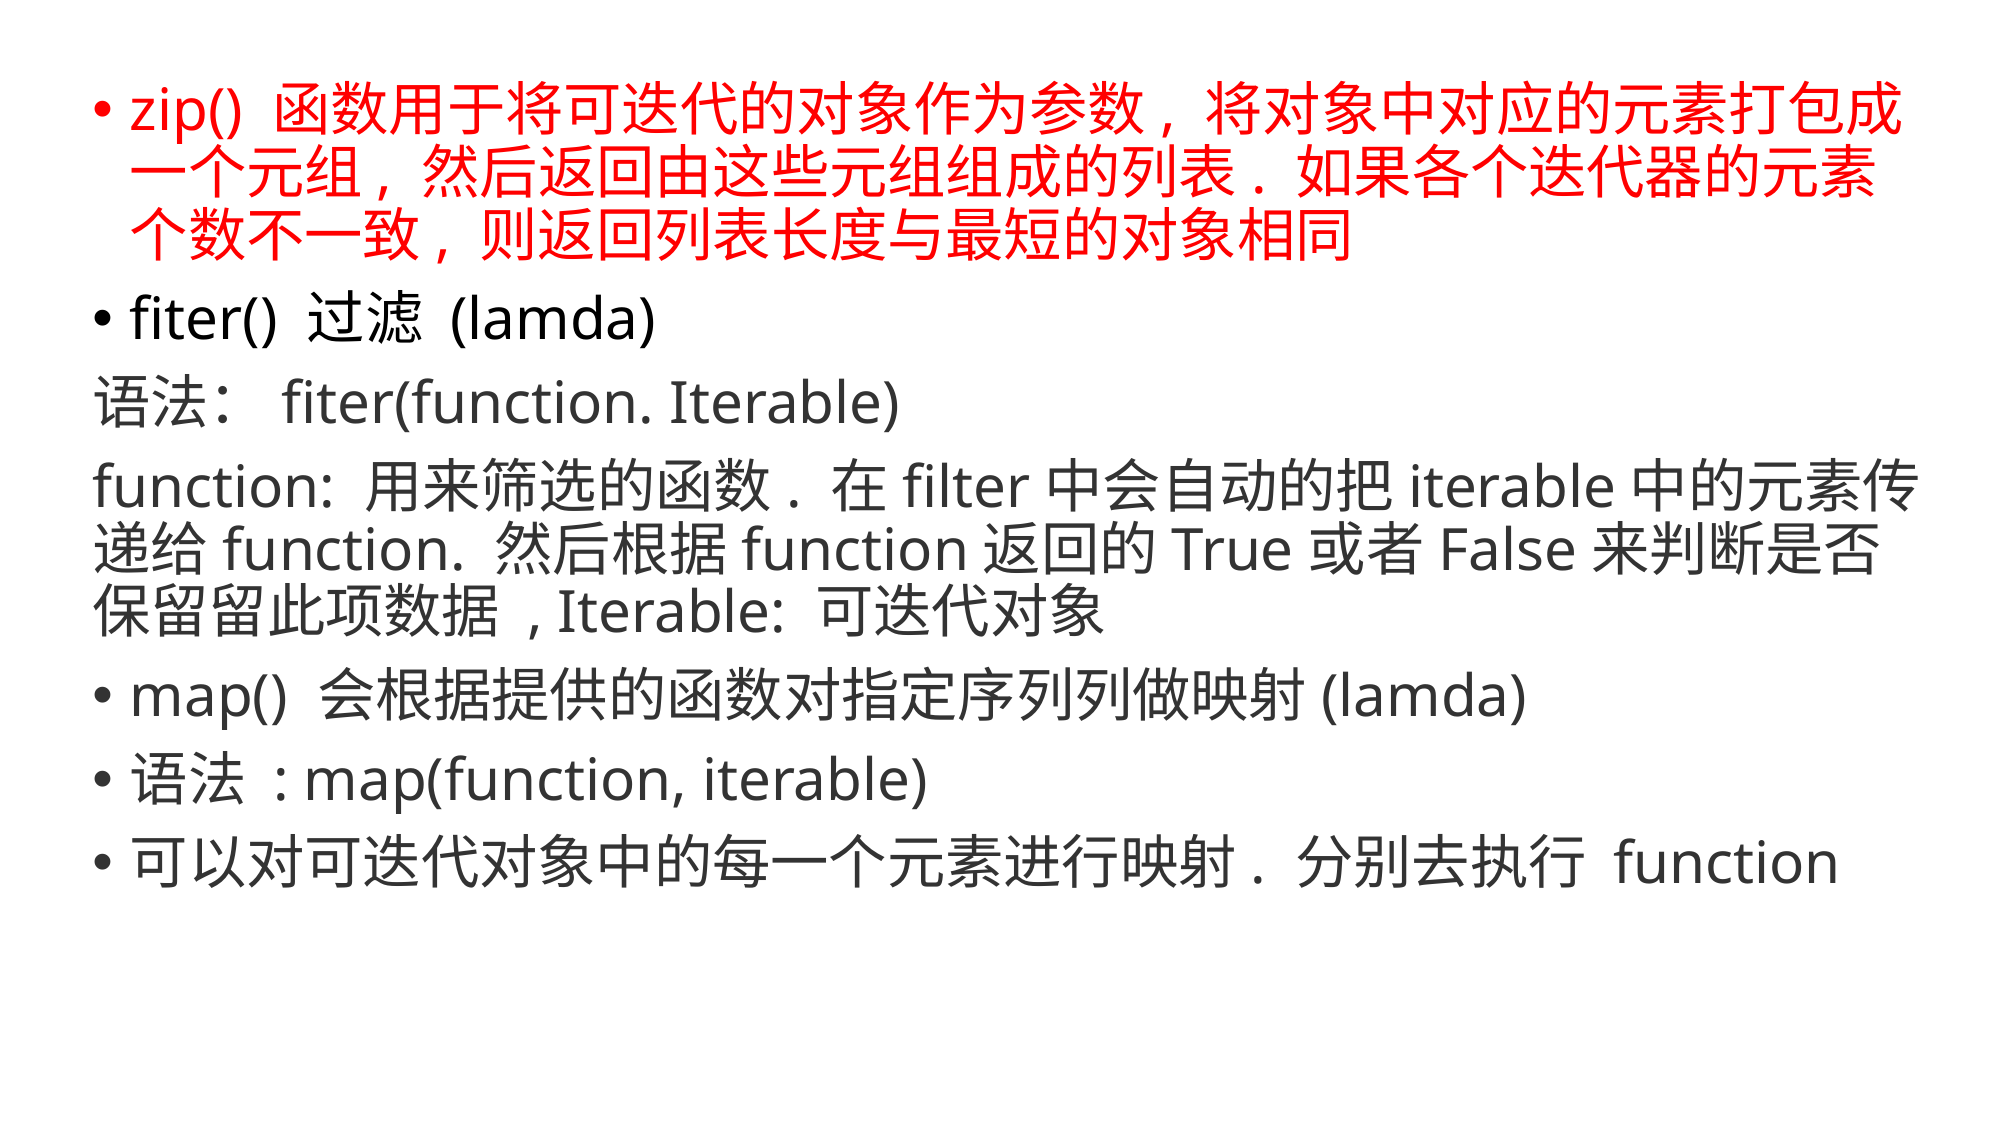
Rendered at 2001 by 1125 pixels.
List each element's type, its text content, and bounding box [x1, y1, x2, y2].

list zip() 函数用于将可迭代的对象作为参数, 将对象中对应的元素打包成一个元组, 然后返回由这些元组组成的列表. 如果各个迭代器的元素个数不一致, 则返回列表长度与最短的对象相同 fiter() 过滤 (lamda) 语法：fiter(function. Iterable) function: 用来筛选的函数. 在ﬁlter中会自动的把iterable中的元素传递给function. 然后根据function返回的True或者False来判断是否保留留此项数据 , Iterable: 可迭代对象 map() 会根据提供的函数对指定序列列做映射(lamda) 语法 : map(function, iterable) 可以对可迭代对象中的每一个元素进行映射. 分别去执行 function [77, 72, 1947, 985]
